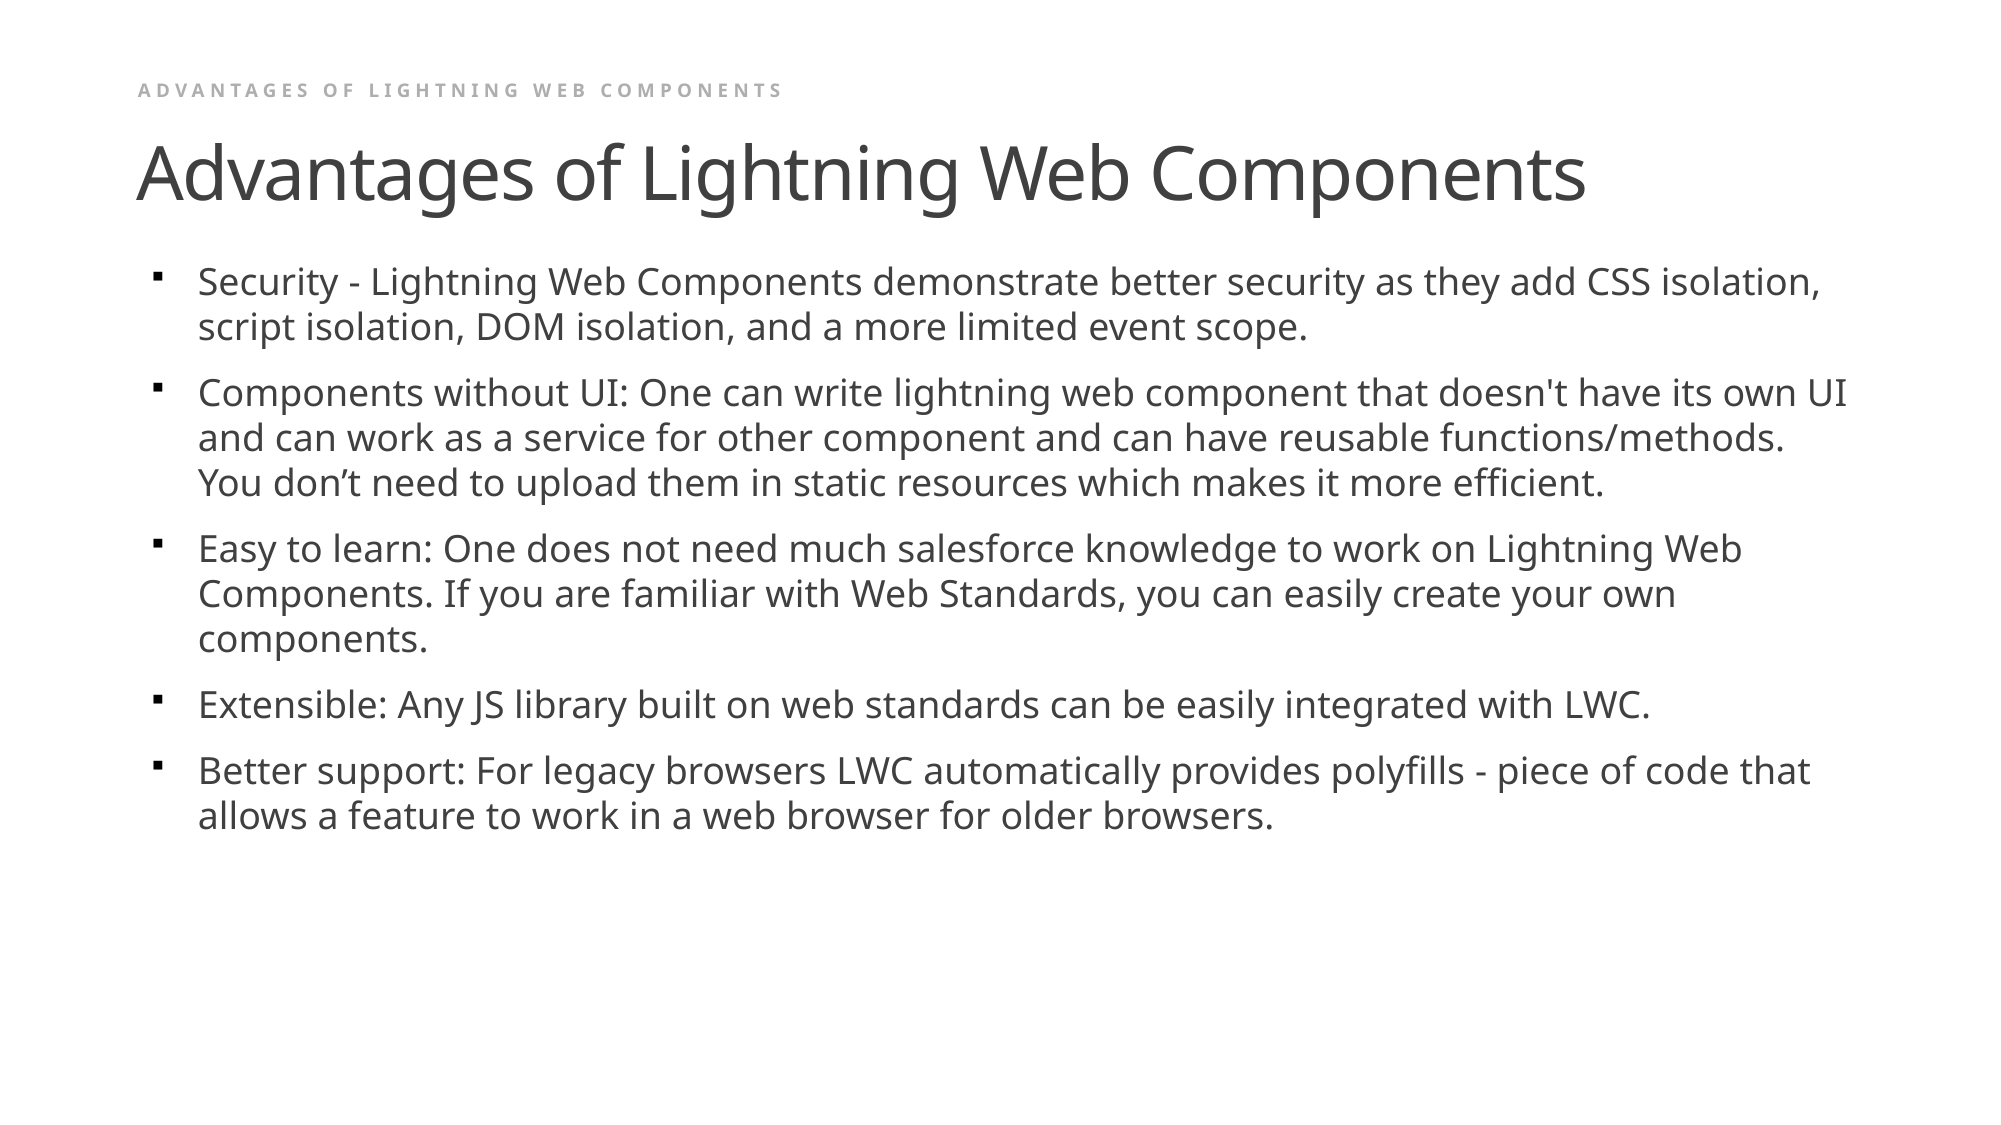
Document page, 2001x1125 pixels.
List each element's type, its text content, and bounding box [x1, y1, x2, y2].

title Advantages of Lightning Web Components [136, 113, 1893, 216]
list Advantages of lightning web components [137, 78, 816, 110]
text_box Security - Lightning Web Components demonstrate better security as they add CSS isolation, script isolation, DOM isolation, and a more limited event scope. Components without UI: One can write lightning web component that doesn't have its own UI and can work as a service for other component and can have reusable functions/methods. You don’t need to upload them in static resources which makes it more efficient. Easy to learn: One does not need much salesforce knowledge to work on Lightning Web Components. If you are familiar with Web Standards, you can easily create your own components. Extensible: Any JS library built on web standards can be easily integrated with LWC. Better support: For legacy browsers LWC automatically provides polyfills - piece of code that allows a feature to work in a web browser for older browsers. [136, 250, 1867, 844]
